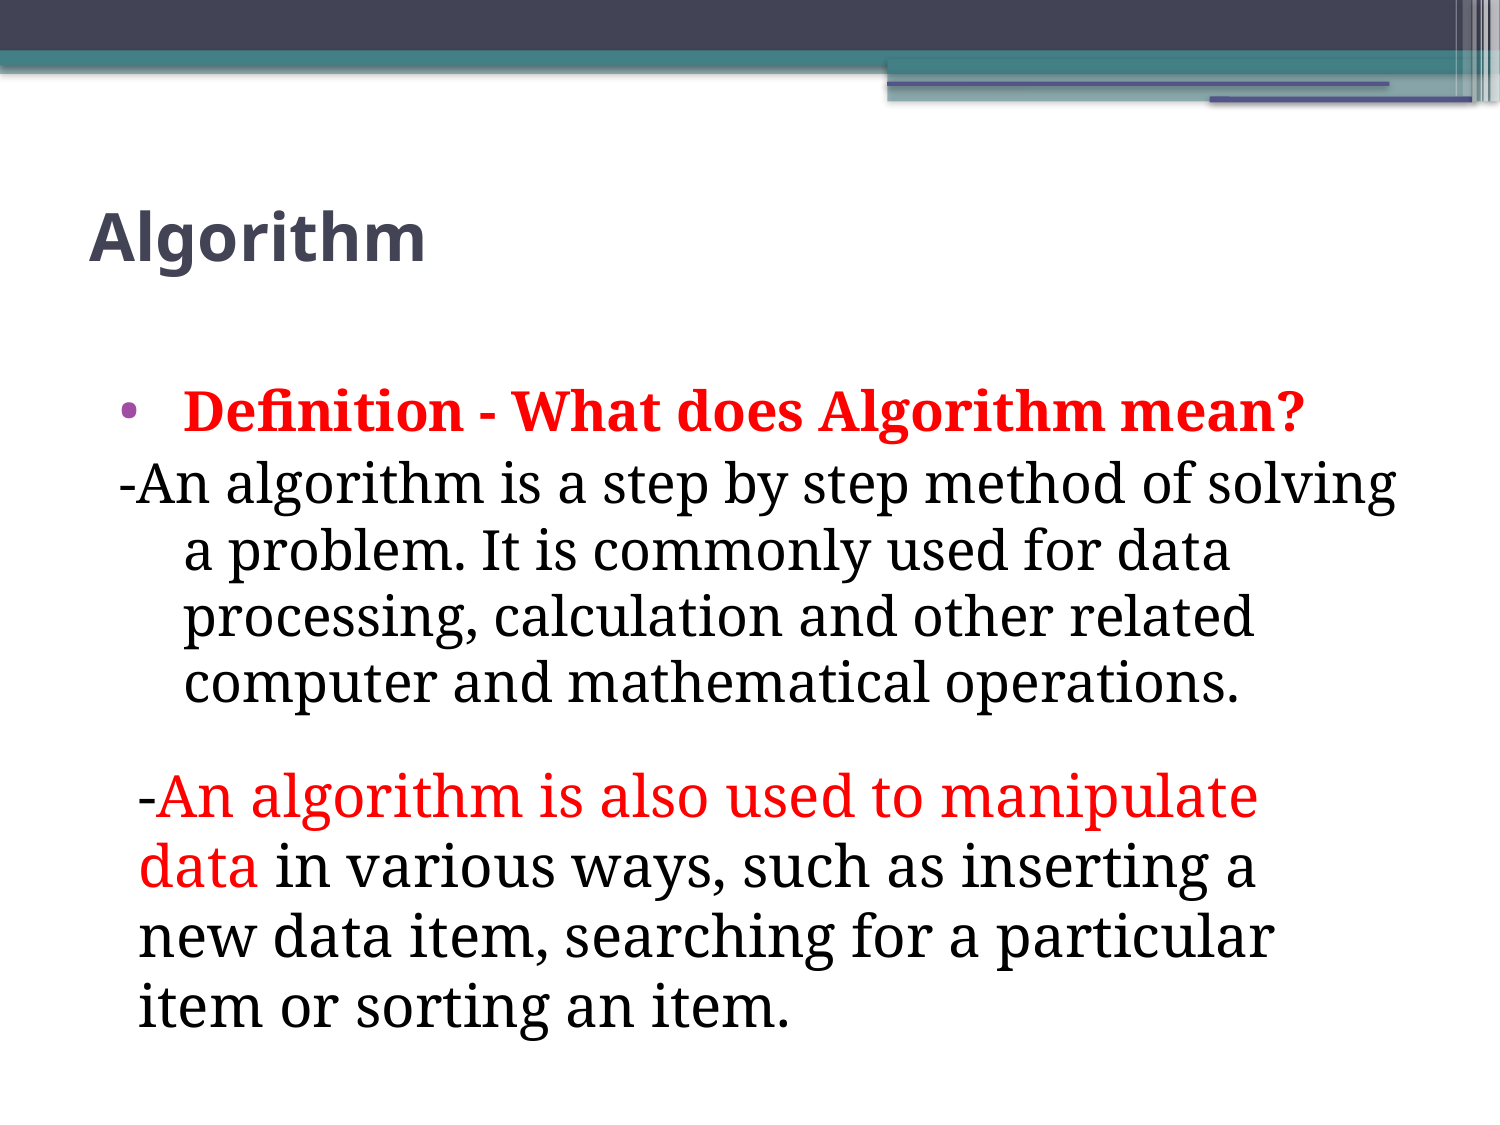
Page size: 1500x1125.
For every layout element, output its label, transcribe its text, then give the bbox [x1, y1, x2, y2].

text_box -An algorithm is also used to manipulate data in various ways, such as inserting a new data item, searching for a particular item or sorting an item. [123, 751, 1376, 1047]
text_box Definition - What does Algorithm mean? -An algorithm is a step by step method of solving a problem. It is commonly used for data processing, calculation and other related computer and mathematical operations. [76, 368, 1425, 740]
text_box Algorithm [74, 187, 1425, 363]
